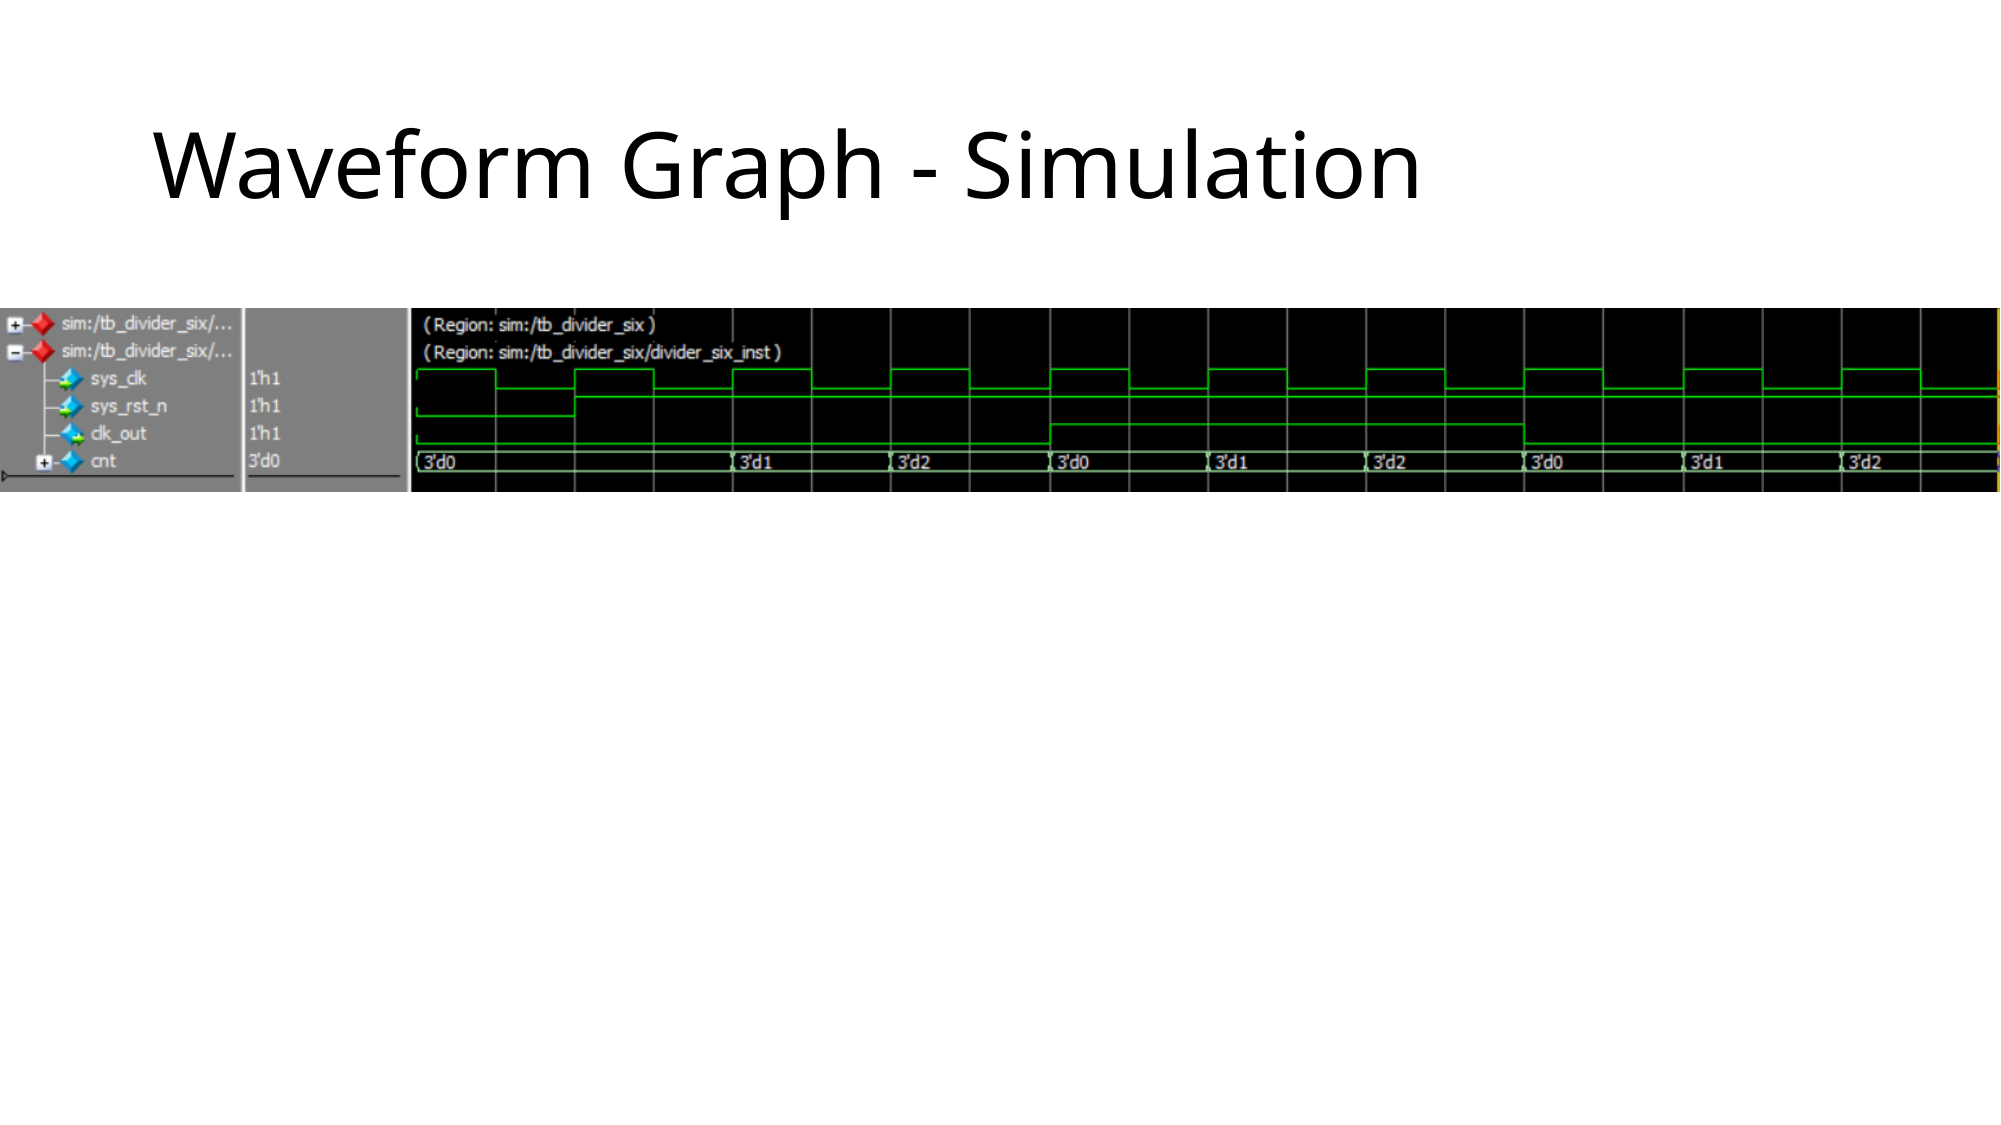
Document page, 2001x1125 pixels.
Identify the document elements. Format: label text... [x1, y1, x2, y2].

title Waveform Graph - Simulation [137, 59, 1863, 278]
picture [0, 308, 2000, 492]
